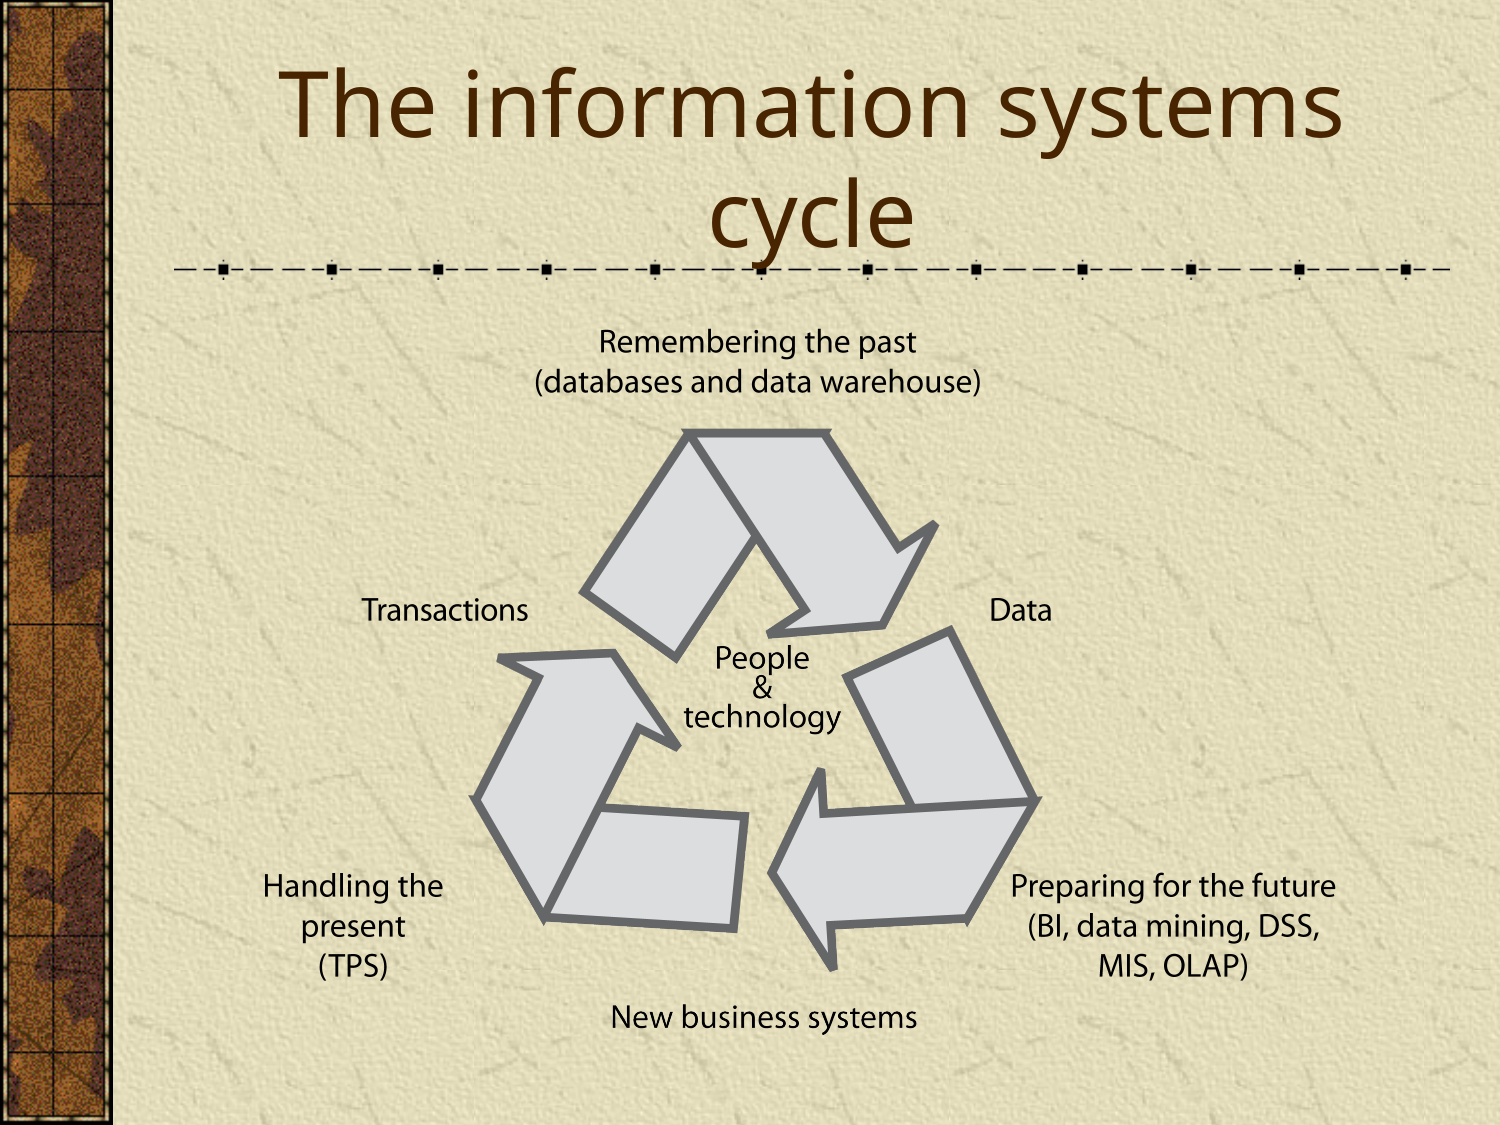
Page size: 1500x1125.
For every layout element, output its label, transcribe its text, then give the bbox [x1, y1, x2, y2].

picture [0, 0, 1500, 1125]
title The information systems cycle [174, 62, 1451, 251]
